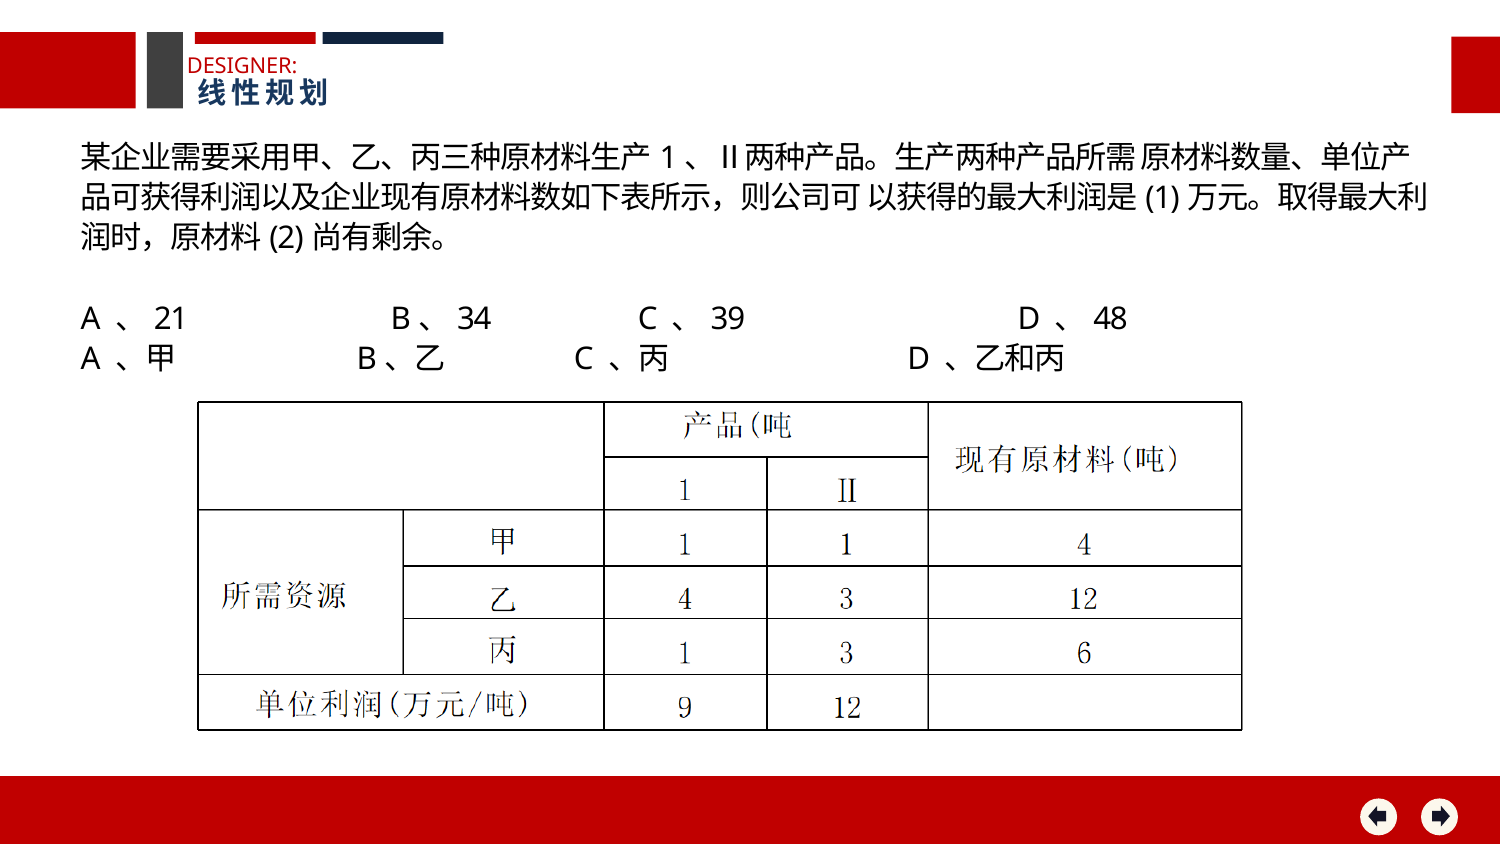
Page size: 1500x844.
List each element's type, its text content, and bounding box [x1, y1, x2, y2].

text_box DESIGNER: [172, 43, 313, 85]
text_box 某企业需要采用甲、乙、丙三种原材料生产1、Ⅱ两种产品。生产两种产品所需 原材料数量、单位产品可获得利润以及企业现有原材料数如下表所示，则公司可 以获得的最大利润是(1)万元。取得最大利润时，原材料(2)尚有剩余。 A 、21 B、34 C 、39 D 、48 A 、甲 B、乙 C 、丙 D 、乙和丙 [65, 126, 1452, 455]
picture [194, 397, 1243, 737]
text_box 线性规划 [182, 67, 933, 118]
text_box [194, 31, 444, 45]
